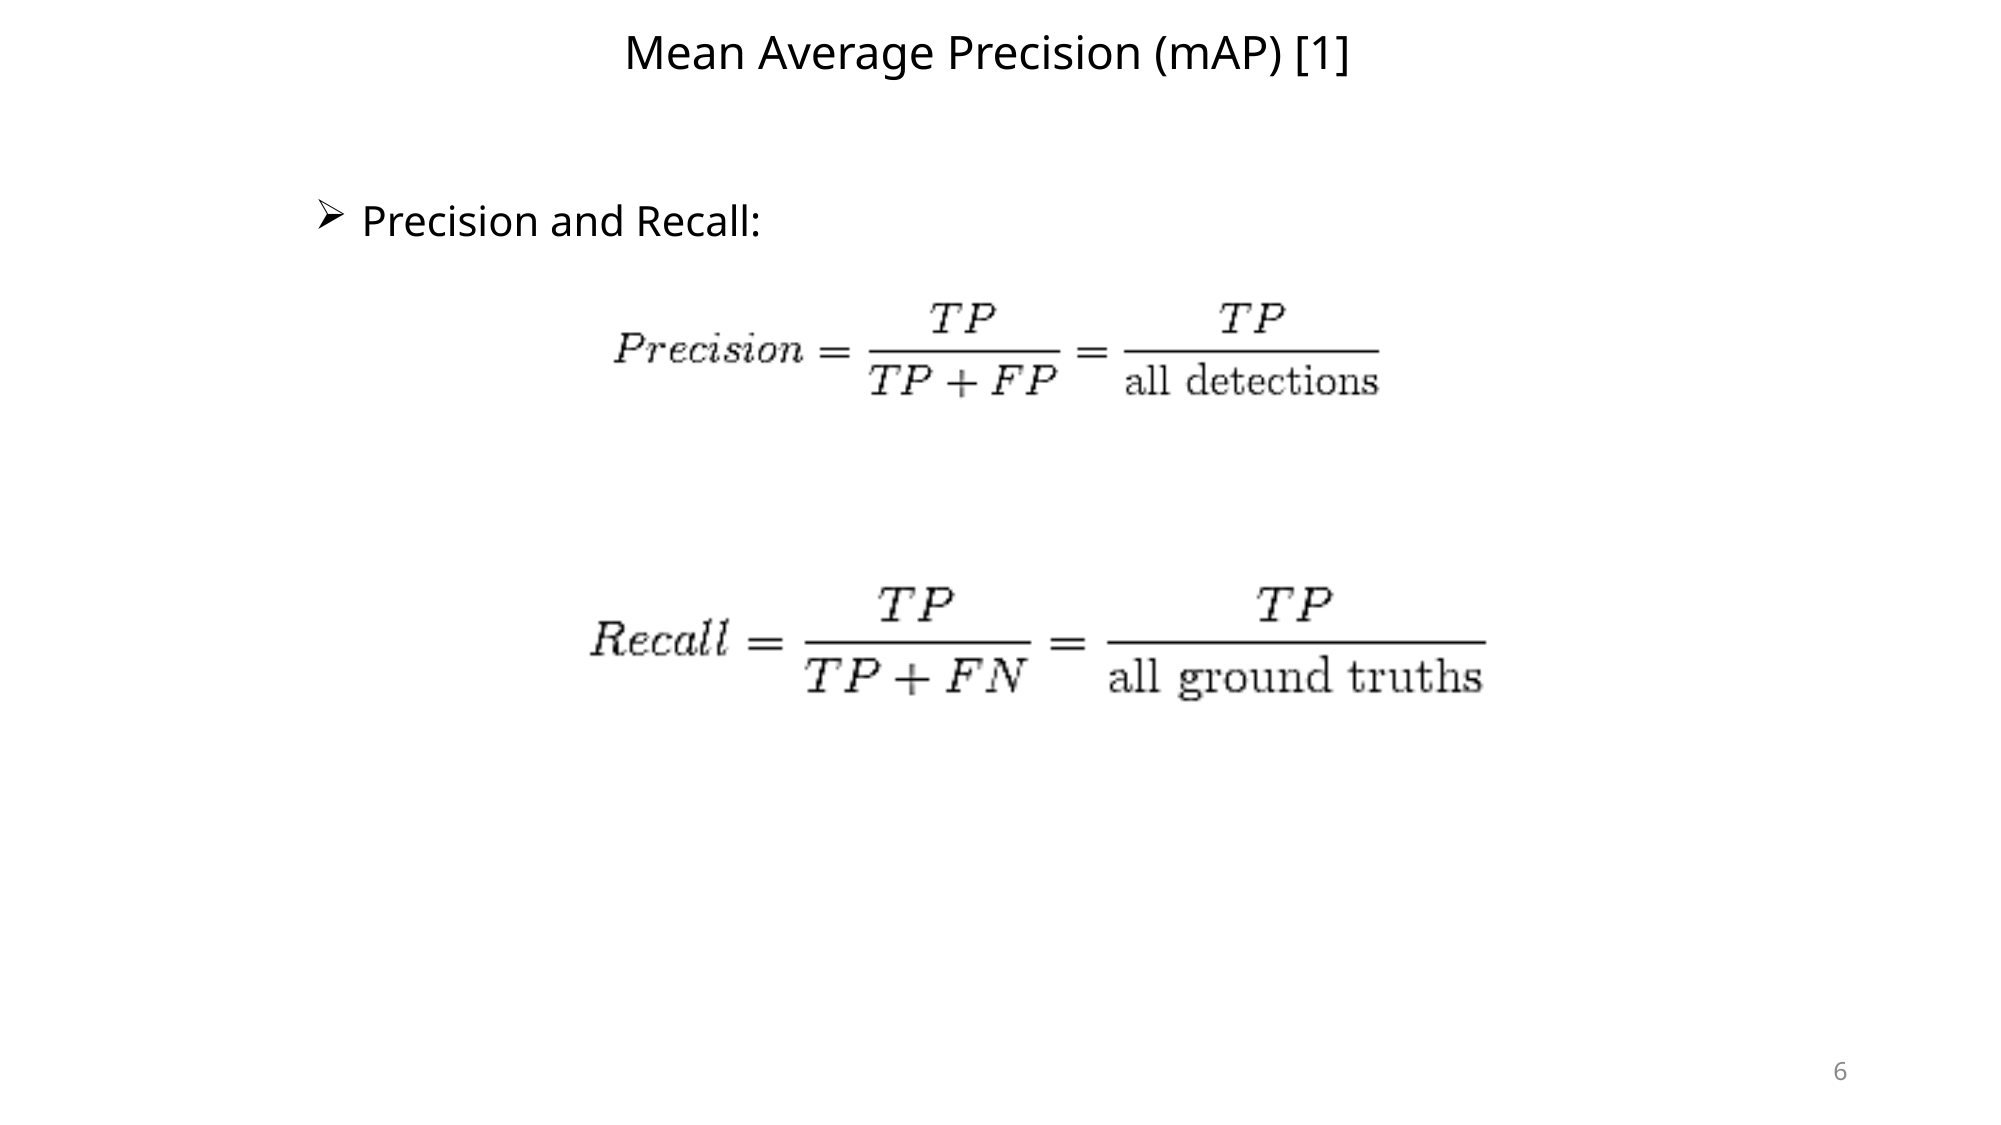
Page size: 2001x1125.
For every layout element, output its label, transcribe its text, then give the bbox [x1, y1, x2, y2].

picture [577, 574, 1501, 713]
text_box Precision and Recall: [300, 187, 1700, 953]
picture [599, 299, 1397, 425]
title Mean Average Precision (mAP) [1] [300, 22, 1675, 88]
slide_number 6 [1412, 1042, 1863, 1103]
